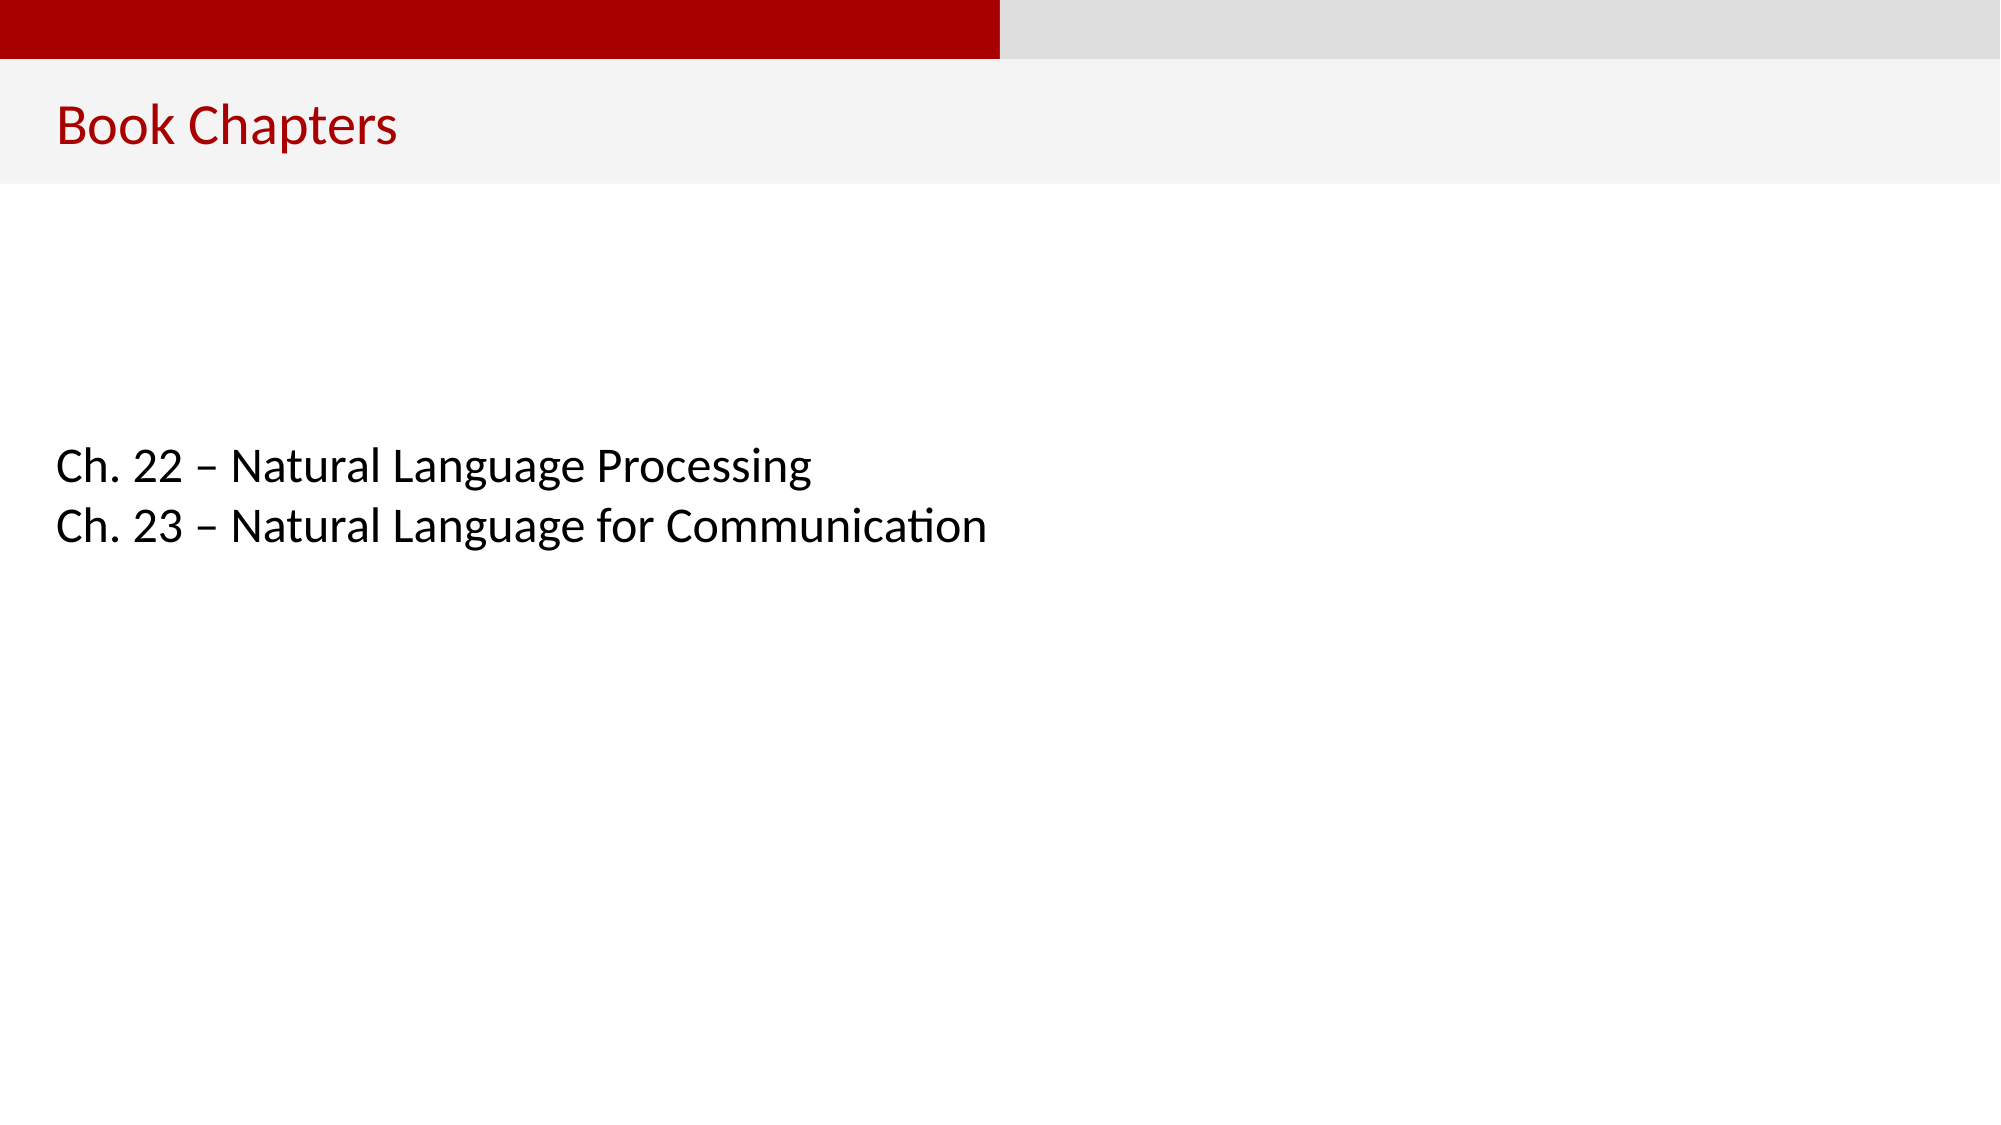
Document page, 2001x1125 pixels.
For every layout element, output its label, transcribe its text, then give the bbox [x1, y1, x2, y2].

text_box [999, 0, 2000, 58]
text_box Book Chapters [41, 78, 1392, 164]
text_box Ch. 22 – Natural Language Processing Ch. 23 – Natural Language for Communication [41, 425, 1795, 560]
text_box [0, 0, 999, 58]
text_box [0, 58, 2000, 185]
